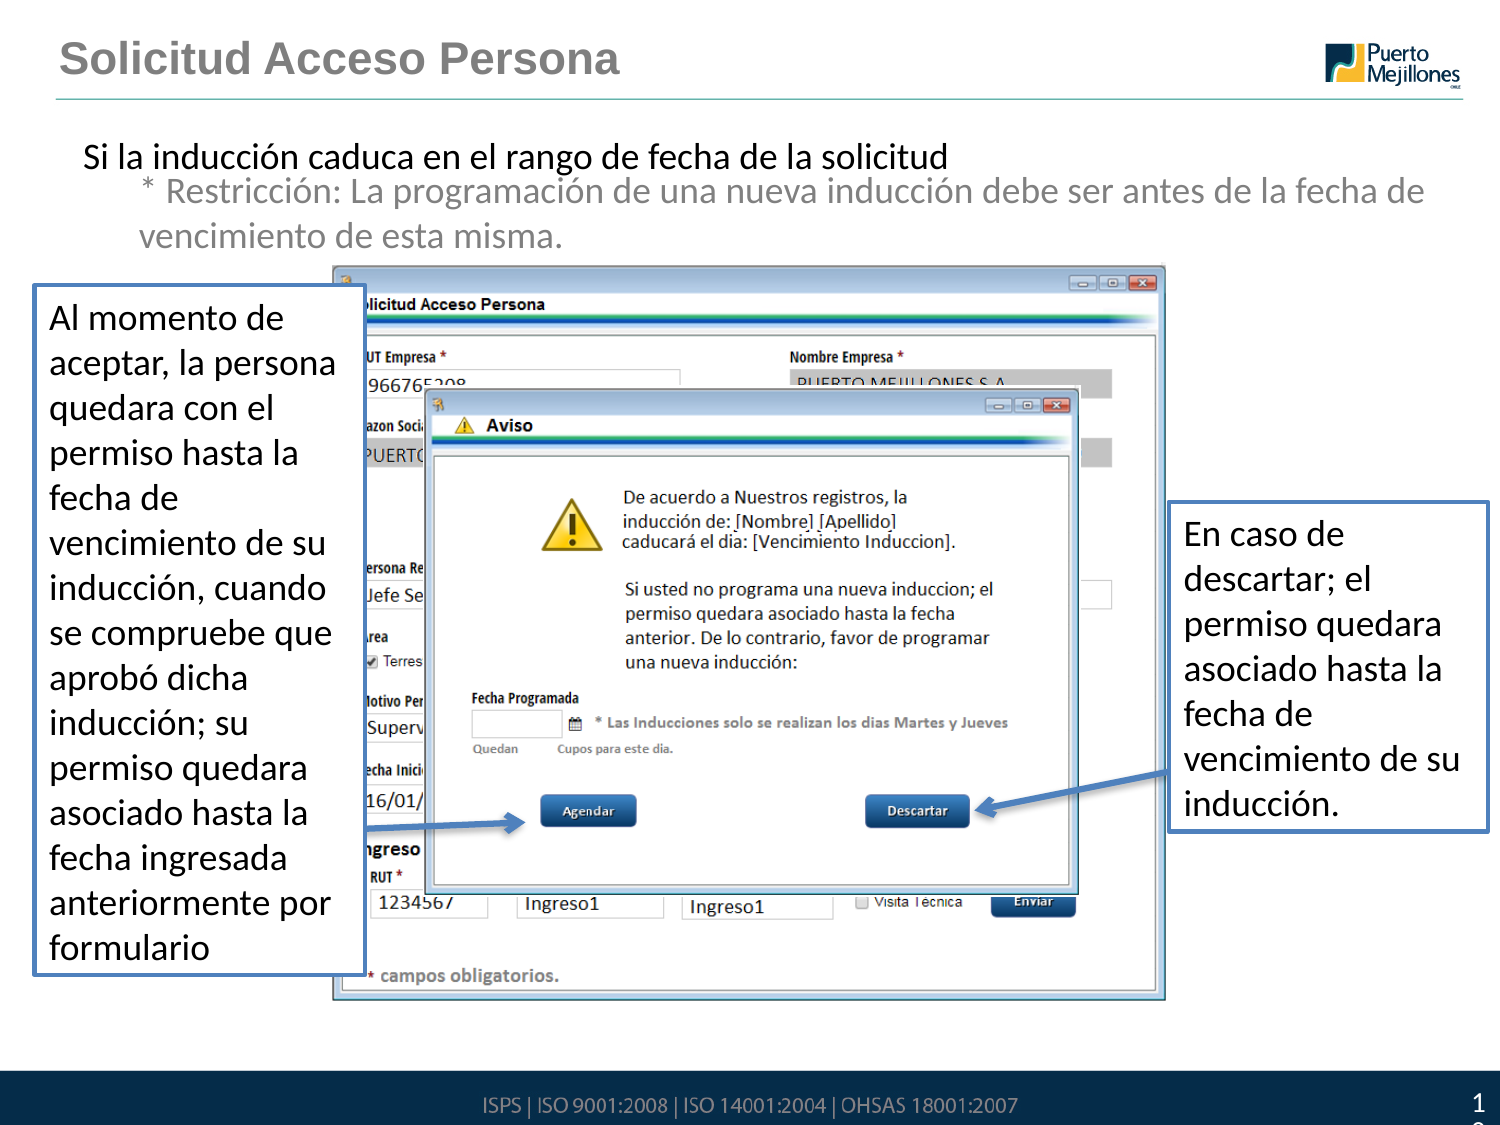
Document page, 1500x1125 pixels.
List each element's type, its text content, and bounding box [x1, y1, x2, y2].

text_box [974, 762, 1211, 811]
text_box Al momento de aceptar, la persona quedara con el permiso hasta la fecha de vencimiento de su inducción, cuando se compruebe que aprobó dicha inducción; su permiso quedara asociado hasta la fecha ingresada anteriormente por formulario [32, 283, 325, 977]
text_box Si la inducción caduca en el rango de fecha de la solicitud [68, 124, 965, 184]
text_box Solicitud Acceso Persona [59, 21, 1079, 92]
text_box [229, 822, 526, 835]
text_box * Restricción: La programación de una nueva inducción debe ser antes de la fecha de vencimiento de esta misma. [123, 158, 1500, 264]
picture [0, 36, 1500, 1125]
text_box En caso de descartar; el permiso quedara asociado hasta la fecha de vencimiento de su inducción. [1173, 500, 1490, 834]
text_box 10 [1456, 1075, 1500, 1125]
